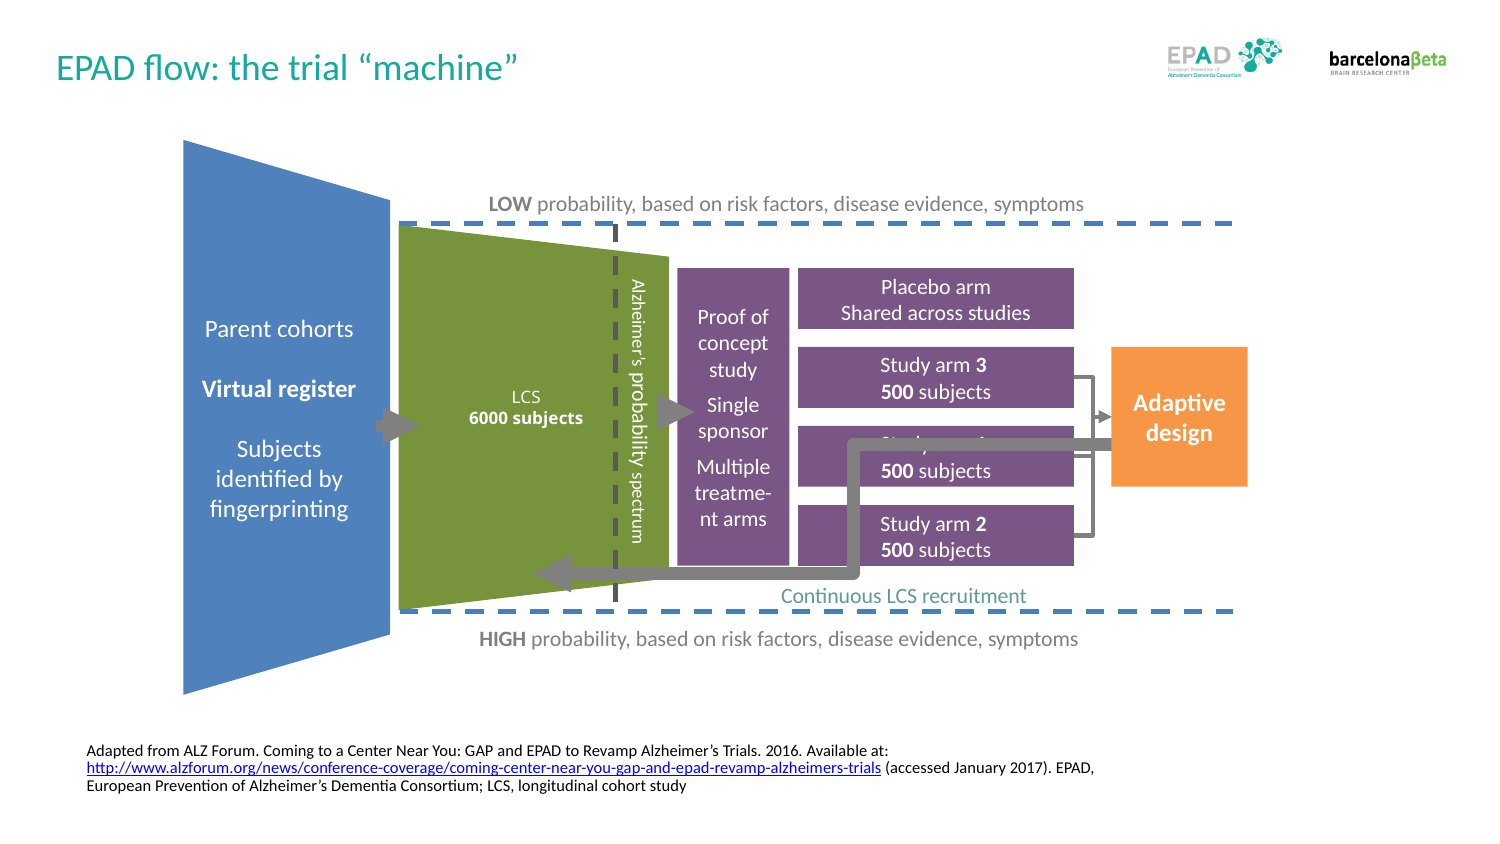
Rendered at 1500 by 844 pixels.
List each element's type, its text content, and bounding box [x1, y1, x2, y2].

list EPAD flow: the trial “machine” [40, 35, 1160, 118]
picture [1330, 51, 1446, 75]
picture [1160, 35, 1293, 86]
text_box Adapted from ALZ Forum. Coming to a Center Near You: GAP and EPAD to Revamp Alzheimer’s Trials. 2016. Available at: http://www.alzforum.org/news/conference-coverage/coming-center-near-you-gap-and-epad-revamp-alzheimers-trials (accessed January 2017). EPAD, European Prevention of Alzheimer’s Dementia Consortium; LCS, longitudinal cohort study [75, 736, 1174, 787]
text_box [183, 139, 1248, 695]
